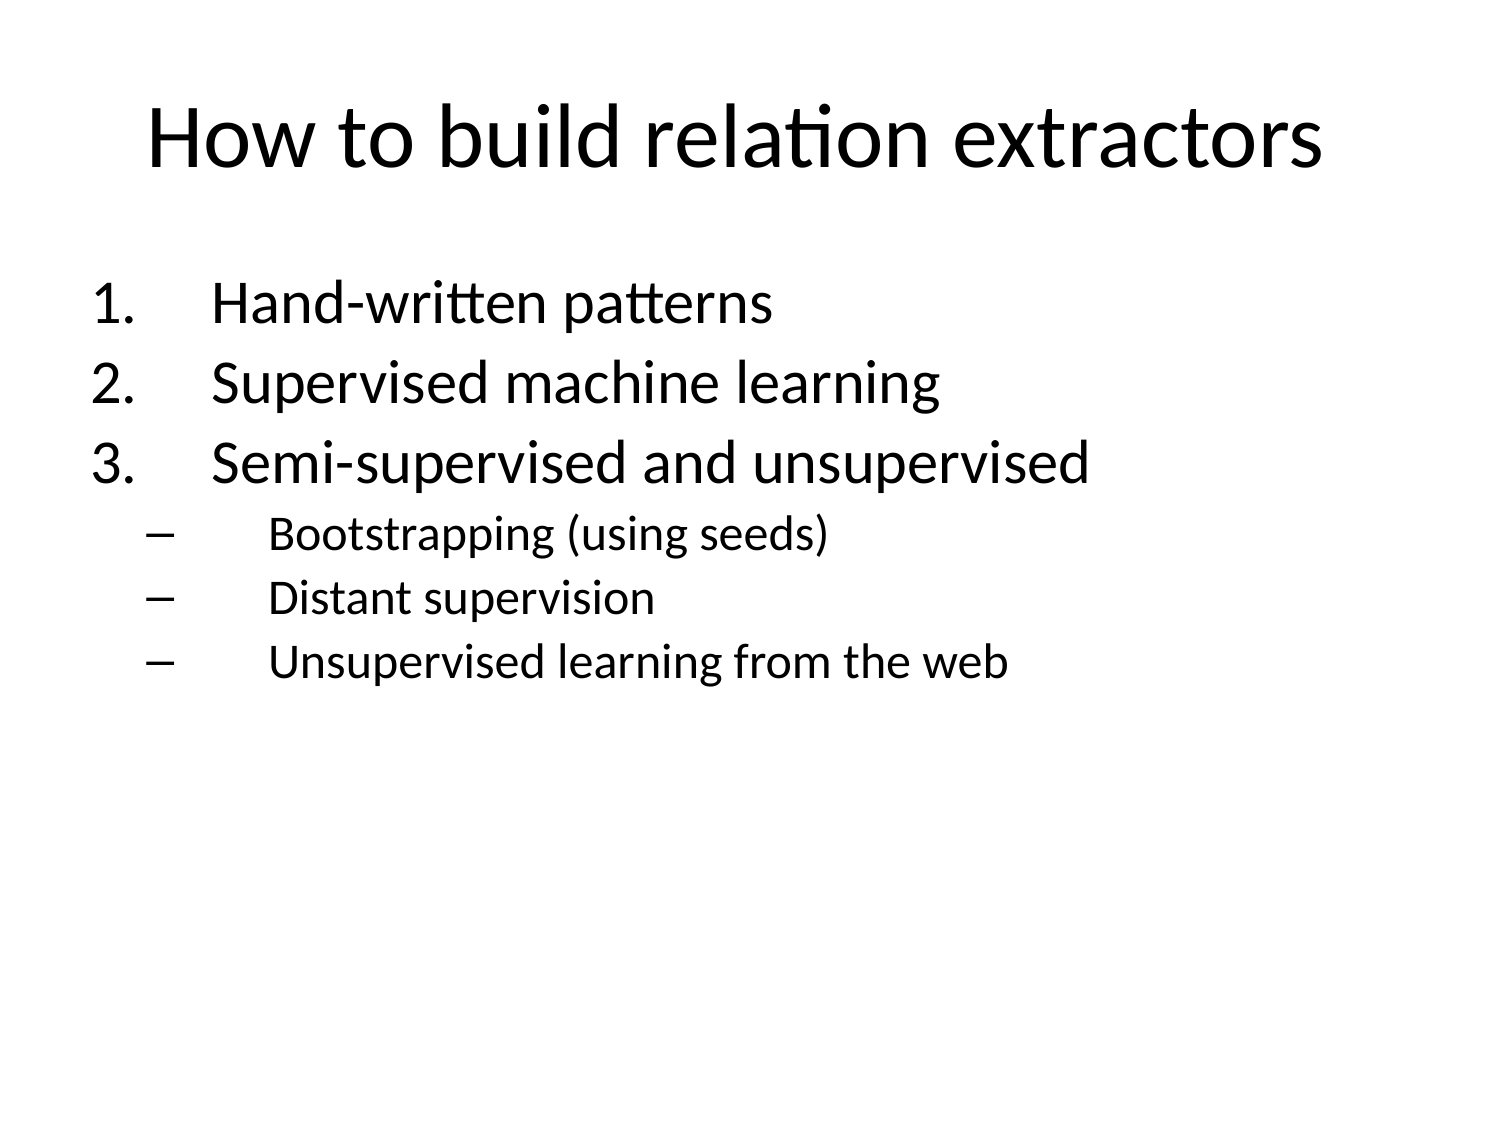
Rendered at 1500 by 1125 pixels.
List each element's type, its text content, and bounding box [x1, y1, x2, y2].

list Hand-written patterns Supervised machine learning Semi-supervised and unsupervised Bootstrapping (using seeds) Distant supervision Unsupervised learning from the web [75, 262, 1425, 1005]
title How to build relation extractors [117, 60, 1355, 201]
